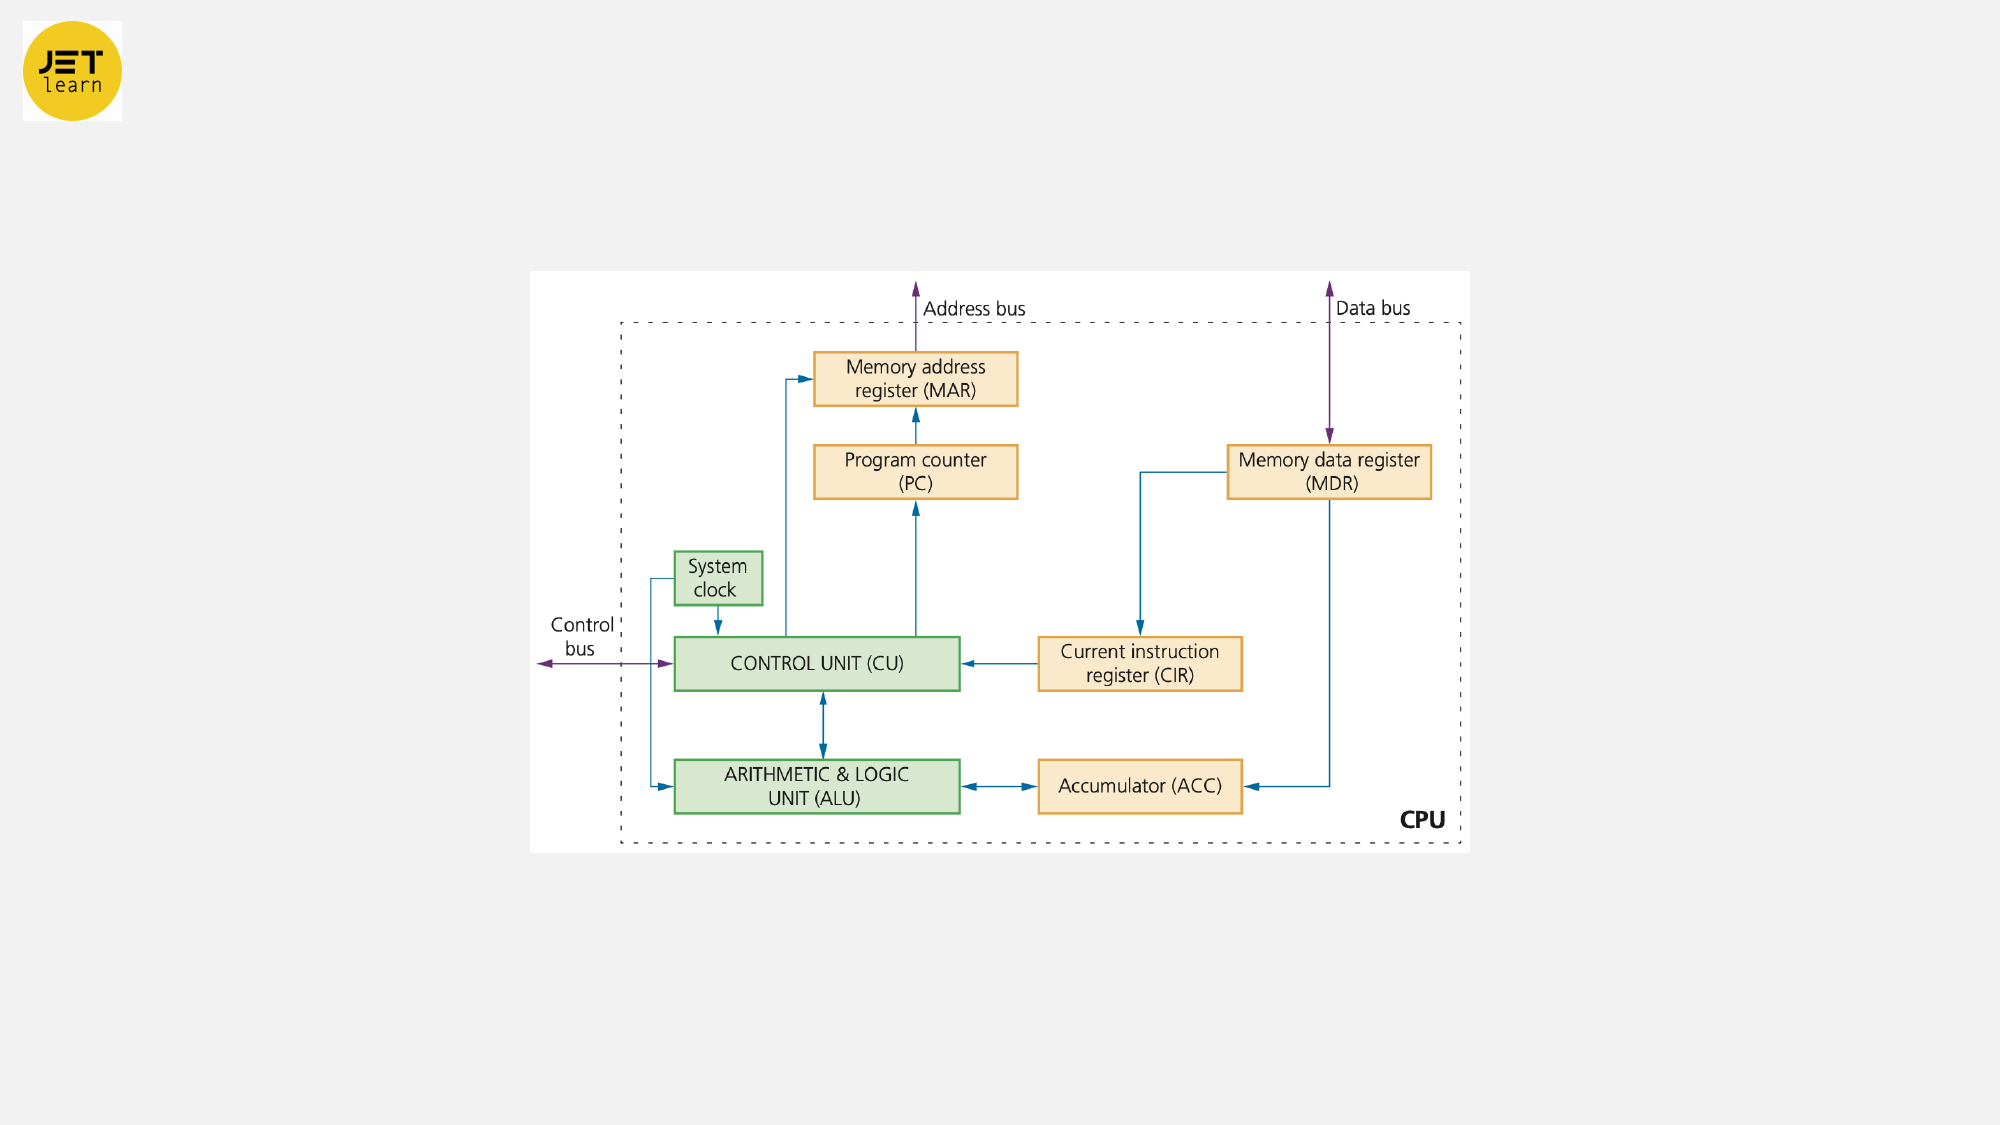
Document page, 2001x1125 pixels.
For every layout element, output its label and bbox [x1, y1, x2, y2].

picture [23, 21, 123, 121]
picture [530, 271, 1470, 854]
